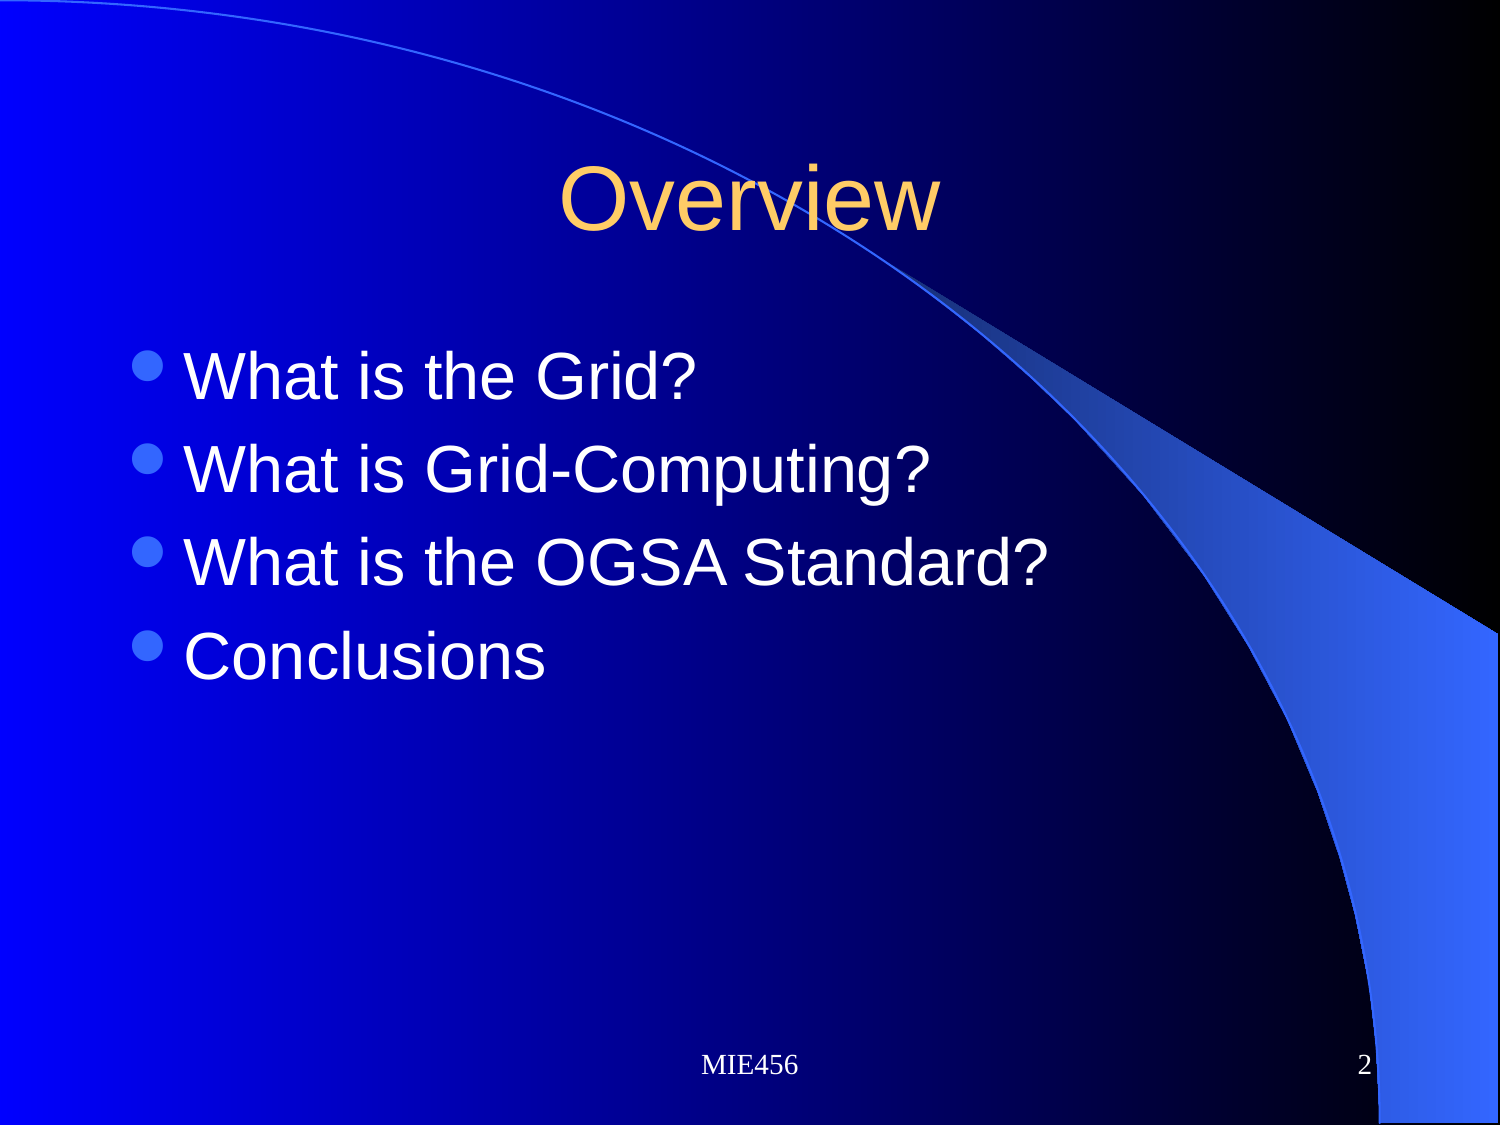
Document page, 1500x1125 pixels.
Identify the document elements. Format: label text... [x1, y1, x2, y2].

list What is the Grid? What is Grid-Computing? What is the OGSA Standard? Conclusions [112, 324, 1388, 1001]
slide_number 2 [1074, 1024, 1388, 1101]
footer MIE456 [512, 1024, 988, 1101]
title Overview [112, 99, 1388, 288]
